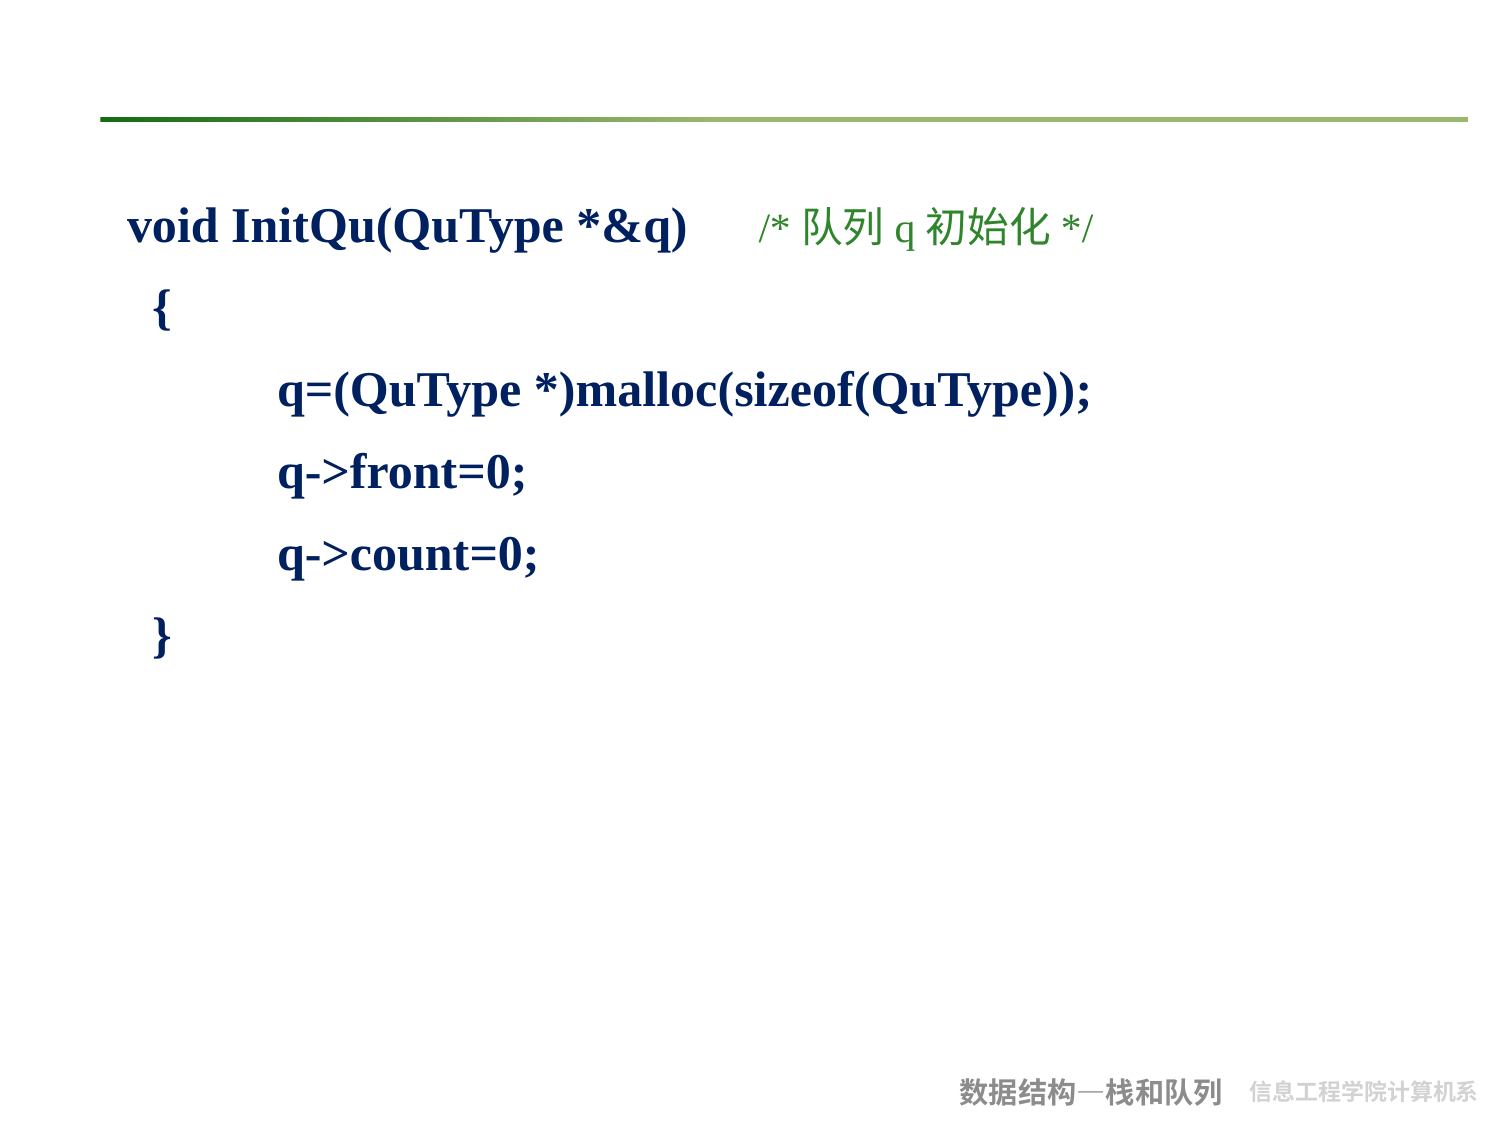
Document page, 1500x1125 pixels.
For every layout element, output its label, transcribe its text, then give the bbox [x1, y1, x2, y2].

list void InitQu(QuType *&q) /*队列q初始化*/ { q=(QuType *)malloc(sizeof(QuType)); q->front=0; q->count=0; } [112, 172, 1482, 1039]
